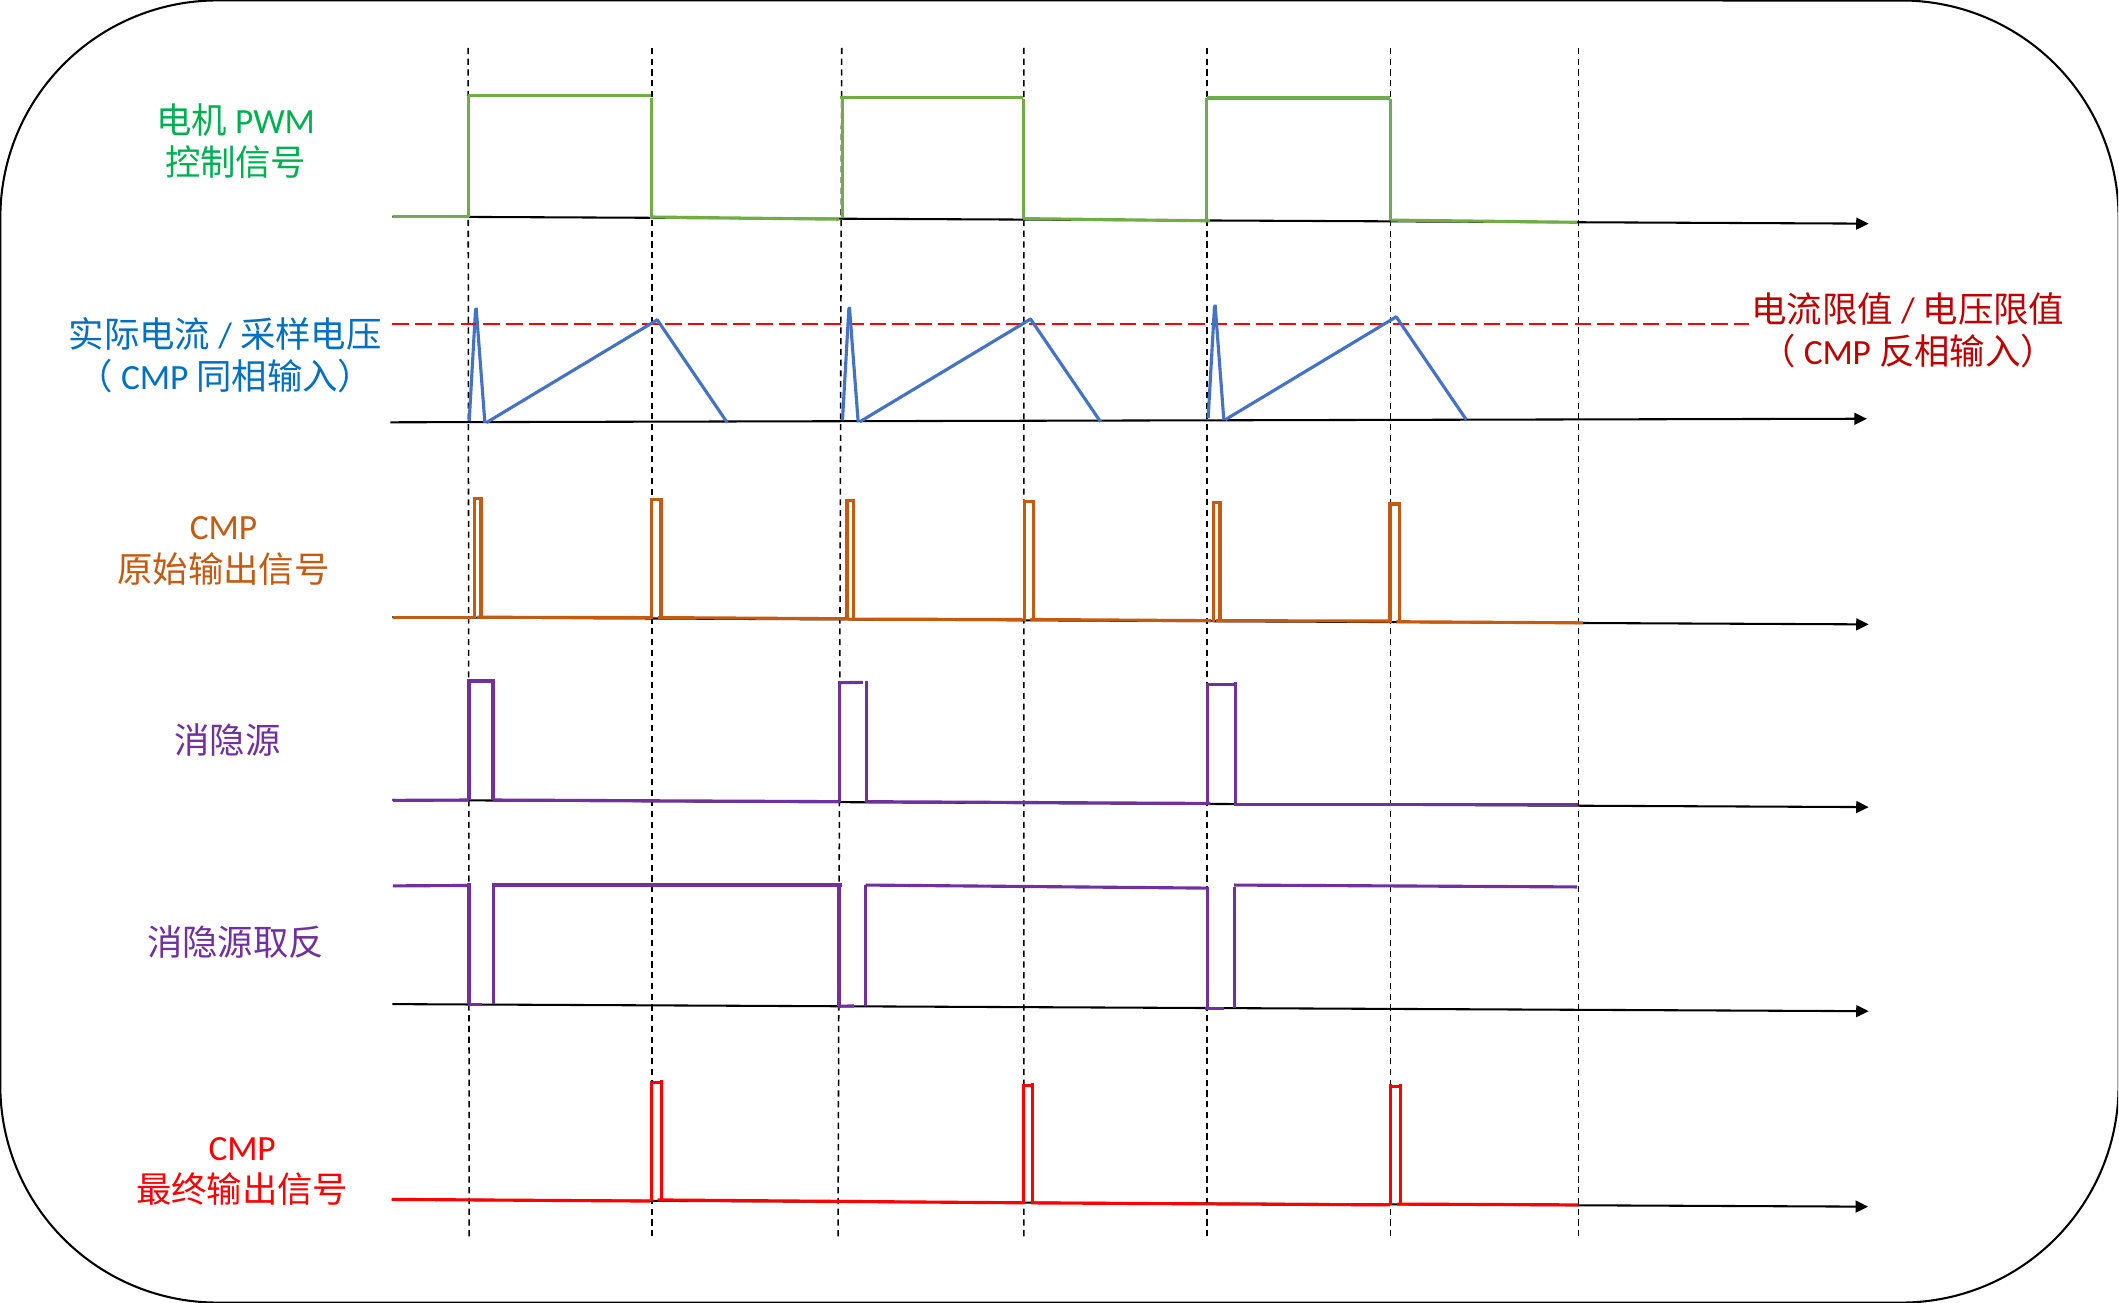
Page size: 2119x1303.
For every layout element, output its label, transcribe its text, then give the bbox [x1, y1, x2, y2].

text_box [0, 0, 2119, 1303]
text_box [1391, 617, 1578, 625]
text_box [838, 325, 842, 418]
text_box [1225, 316, 1395, 420]
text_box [838, 1207, 842, 1237]
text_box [657, 1199, 1023, 1203]
text_box CMP 最终输出信号 [120, 1116, 364, 1218]
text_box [469, 308, 476, 324]
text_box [849, 306, 859, 423]
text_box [653, 216, 839, 220]
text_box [1579, 617, 1869, 625]
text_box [1207, 617, 1390, 625]
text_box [838, 423, 842, 617]
text_box 电流限值/电压限值 （CMP反相输入） [1735, 279, 2080, 423]
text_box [1208, 305, 1215, 419]
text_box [486, 319, 657, 423]
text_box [1024, 617, 1206, 625]
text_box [842, 307, 849, 421]
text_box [838, 1012, 842, 1199]
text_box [838, 44, 842, 216]
text_box 消隐源 [158, 710, 297, 769]
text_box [1030, 318, 1101, 422]
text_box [838, 625, 842, 682]
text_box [1215, 304, 1224, 421]
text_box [476, 307, 485, 424]
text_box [1579, 418, 1867, 423]
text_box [865, 884, 1209, 889]
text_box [392, 1004, 1869, 1012]
text_box 电机PWM 控制信号 [140, 90, 331, 191]
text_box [1391, 418, 1578, 423]
text_box CMP 原始输出信号 [101, 496, 346, 597]
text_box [838, 224, 842, 324]
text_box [1395, 316, 1467, 420]
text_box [1207, 418, 1390, 423]
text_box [392, 216, 1869, 224]
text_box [859, 318, 1030, 422]
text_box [657, 319, 728, 423]
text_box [392, 799, 1869, 808]
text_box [1024, 418, 1206, 423]
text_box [392, 617, 1023, 625]
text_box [838, 808, 842, 884]
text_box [469, 325, 476, 422]
text_box 实际电流/采样电压 （CMP同相输入） [53, 303, 398, 405]
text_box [391, 1199, 1869, 1207]
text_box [390, 418, 476, 423]
text_box 消隐源取反 [131, 912, 340, 971]
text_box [728, 418, 849, 423]
